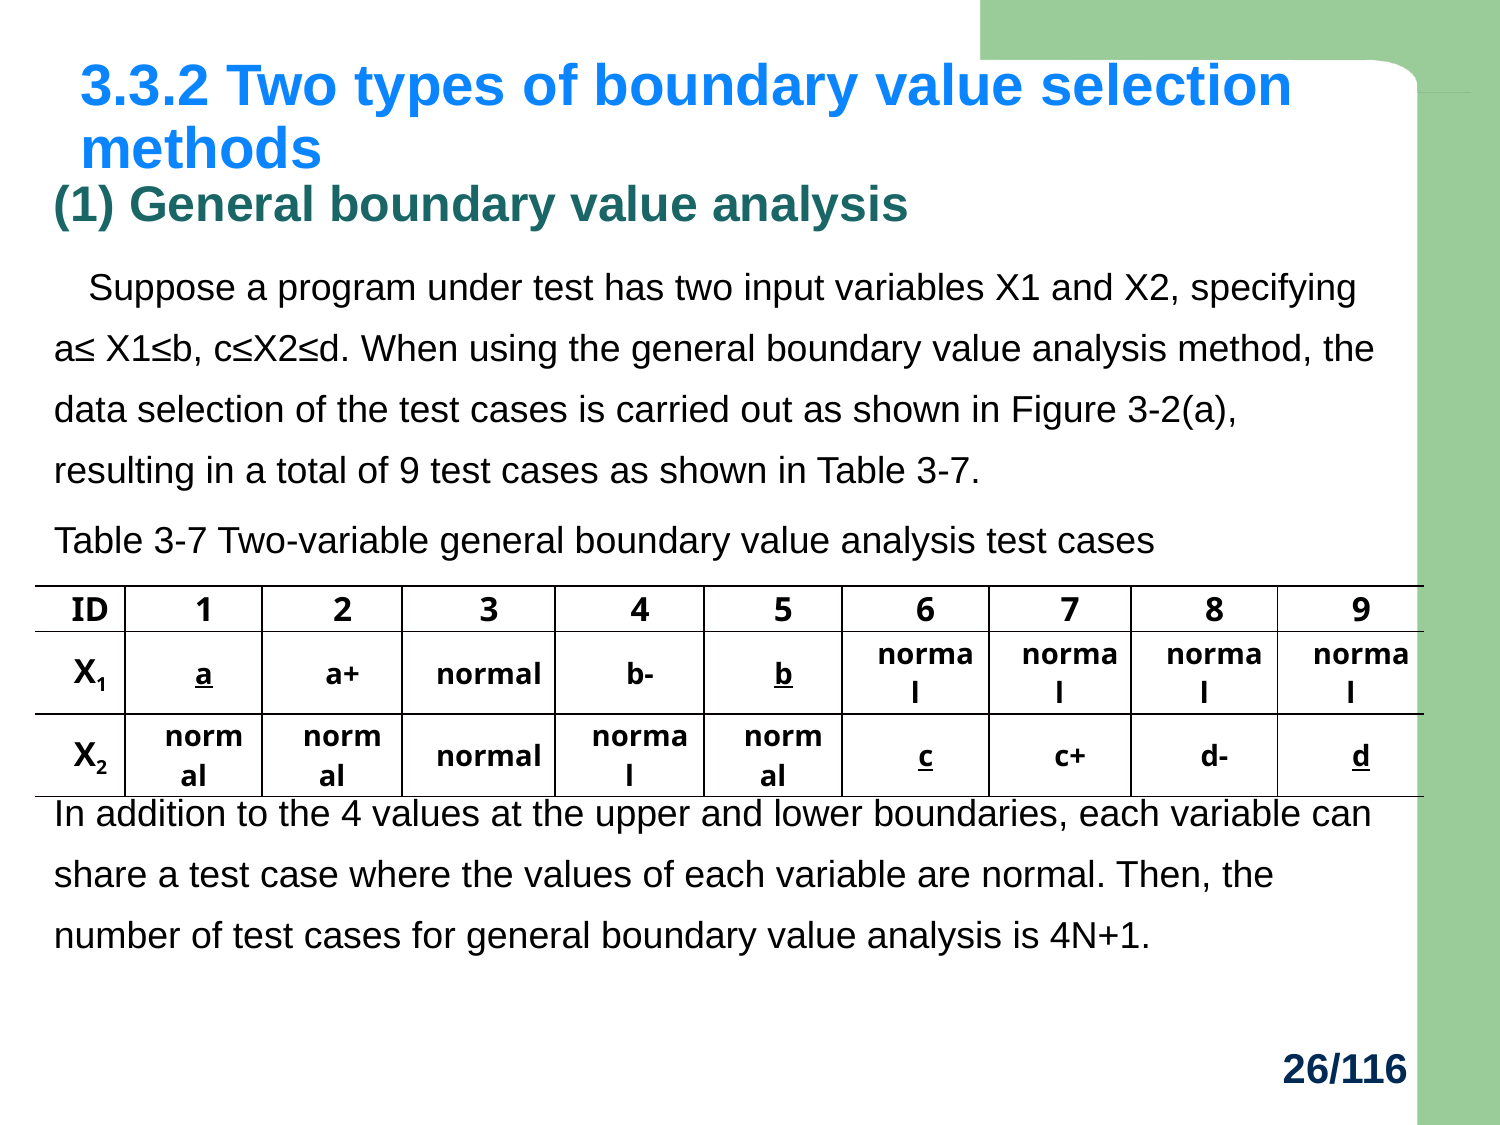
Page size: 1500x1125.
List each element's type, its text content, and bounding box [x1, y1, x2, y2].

table_cell b [705, 632, 841, 713]
table_cell normal [556, 715, 703, 796]
table_header 2 [263, 587, 401, 631]
picture [977, 0, 1471, 93]
table_header 3 [403, 587, 554, 631]
list (1) General boundary value analysis Suppose a program under test has two input variables X1 and X2, specifying a≤ X1≤b, c≤X2≤d. When using the general boundary value analysis method, the data selection of the test cases is carried out as shown in Figure 3-2(a), resulting in a total of 9 test cases as shown in Table 3-7. Table 3-7 Two-variable general boundary value analysis test cases In addition to the 4 values at the upper and lower boundaries, each variable can share a test case where the values of each variable are normal. Then, the number of test cases for general boundary value analysis is 4N+1. [38, 797, 1400, 1035]
table_cell normal [403, 715, 554, 796]
table_cell c+ [990, 715, 1130, 796]
table_header 8 [1132, 587, 1277, 631]
table_cell d [1278, 715, 1424, 796]
table_cell c [843, 715, 988, 796]
table_cell X2 [35, 715, 124, 796]
table_cell normal [403, 632, 554, 713]
table_cell a [126, 632, 261, 713]
table_header ID [35, 587, 124, 631]
table_cell normal [1278, 632, 1424, 713]
text_box 26/116 [1267, 1033, 1468, 1109]
table_header 5 [705, 587, 841, 631]
table_cell normal [705, 715, 841, 796]
table_header 1 [126, 587, 261, 631]
table_cell normal [263, 715, 401, 796]
table_header 4 [556, 587, 703, 631]
table_cell normal [126, 715, 261, 796]
table_cell normal [1132, 632, 1277, 713]
title 3.3.2 Two types of boundary value selection methods [64, 54, 1426, 190]
table_cell d- [1132, 715, 1277, 796]
table_cell a+ [263, 632, 401, 713]
table_cell normal [990, 632, 1130, 713]
table_header 9 [1278, 587, 1424, 631]
table_header 6 [843, 587, 988, 631]
table_cell b- [556, 632, 703, 713]
table_header 7 [990, 587, 1130, 631]
table_cell normal [843, 632, 988, 713]
list (1) General boundary value analysis Suppose a program under test has two input variables X1 and X2, specifying a≤ X1≤b, c≤X2≤d. When using the general boundary value analysis method, the data selection of the test cases is carried out as shown in Figure 3-2(a), resulting in a total of 9 test cases as shown in Table 3-7. Table 3-7 Two-variable general boundary value analysis test cases In addition to the 4 values at the upper and lower boundaries, each variable can share a test case where the values of each variable are normal. Then, the number of test cases for general boundary value analysis is 4N+1. [38, 163, 1400, 585]
table_cell X1 [35, 632, 124, 713]
